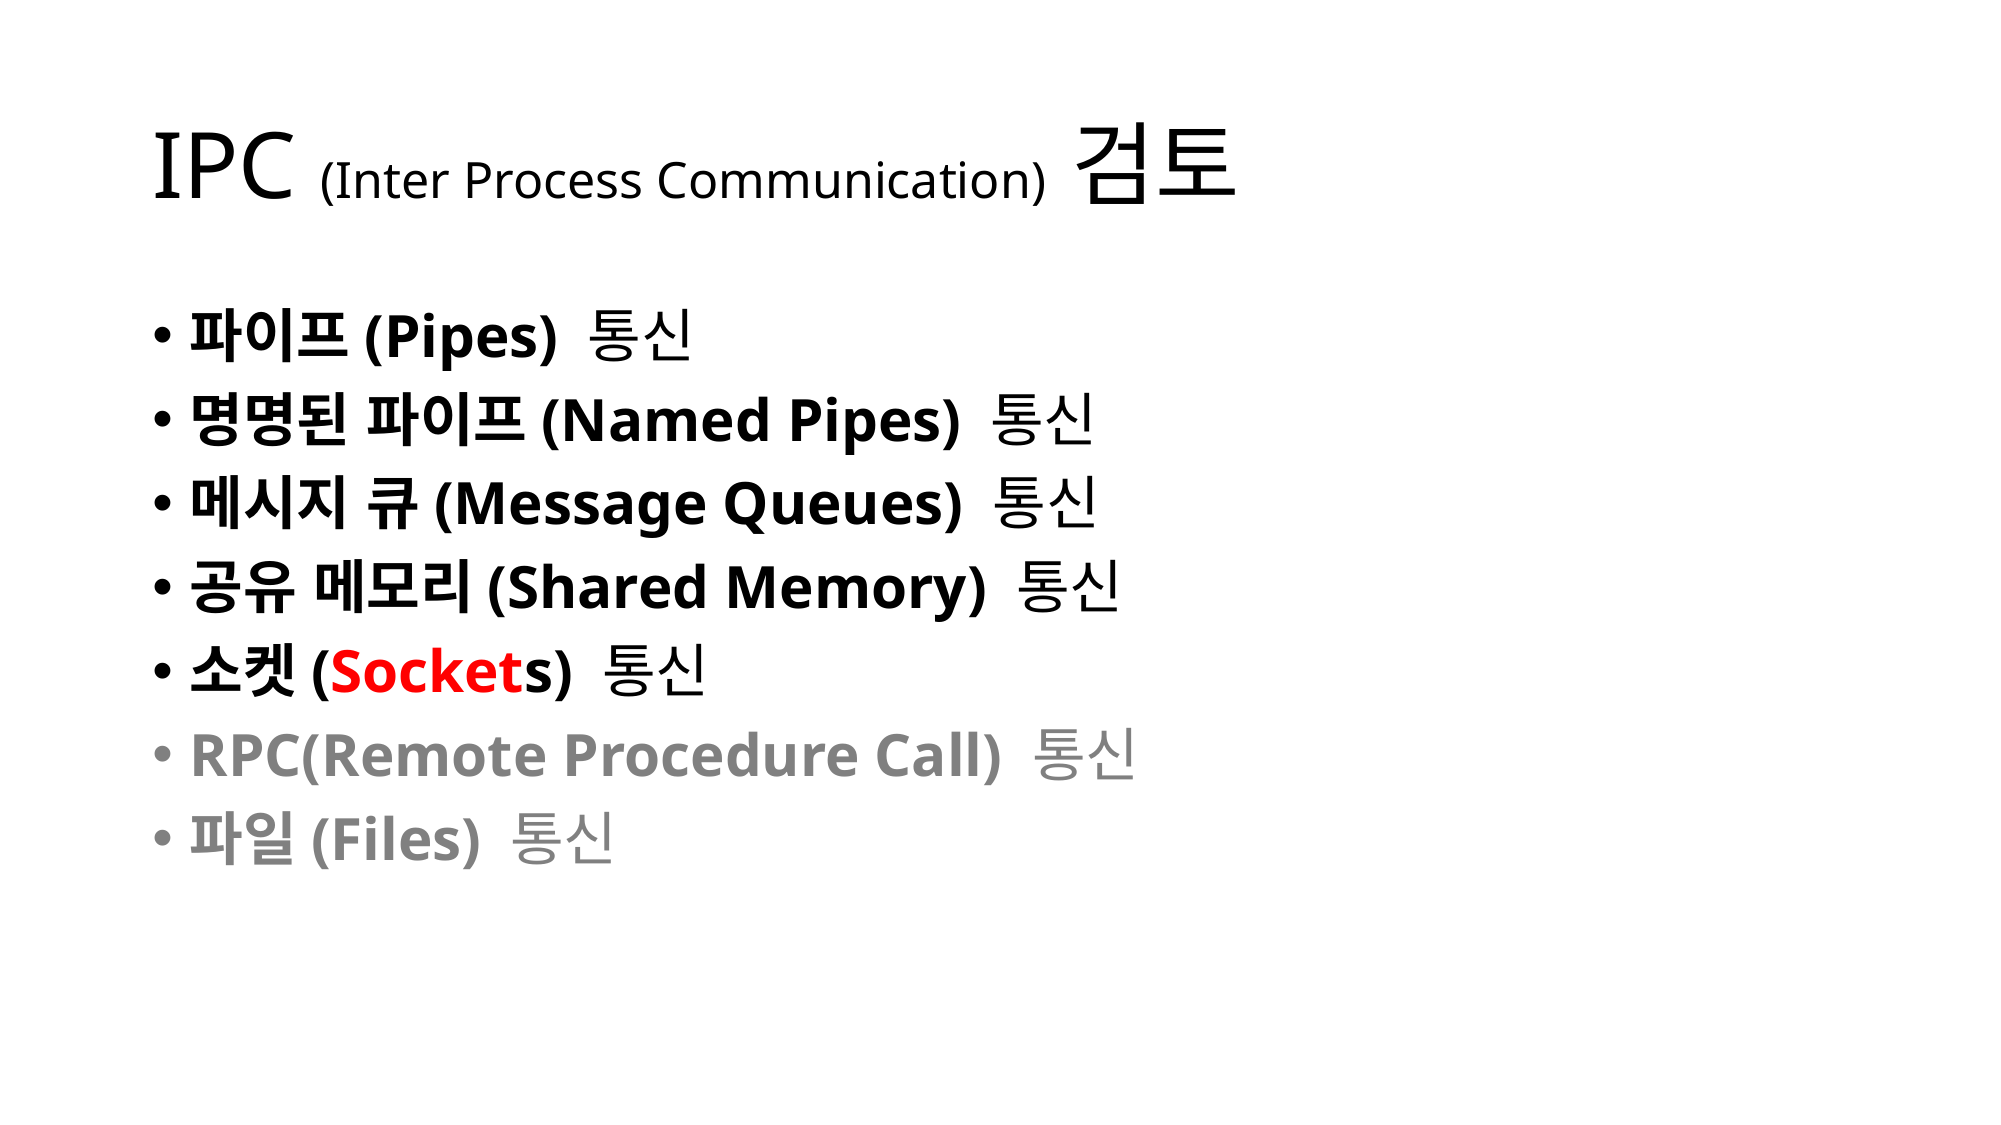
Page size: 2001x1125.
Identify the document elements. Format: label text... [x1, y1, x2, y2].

title IPC (Inter Process Communication) 검토 [137, 59, 1863, 278]
list 파이프(Pipes) 통신 명명된 파이프(Named Pipes) 통신 메시지 큐(Message Queues) 통신 공유 메모리(Shared Memory) 통신 소켓(Sockets) 통신 RPC(Remote Procedure Call) 통신 파일(Files) 통신 [137, 299, 1863, 1014]
